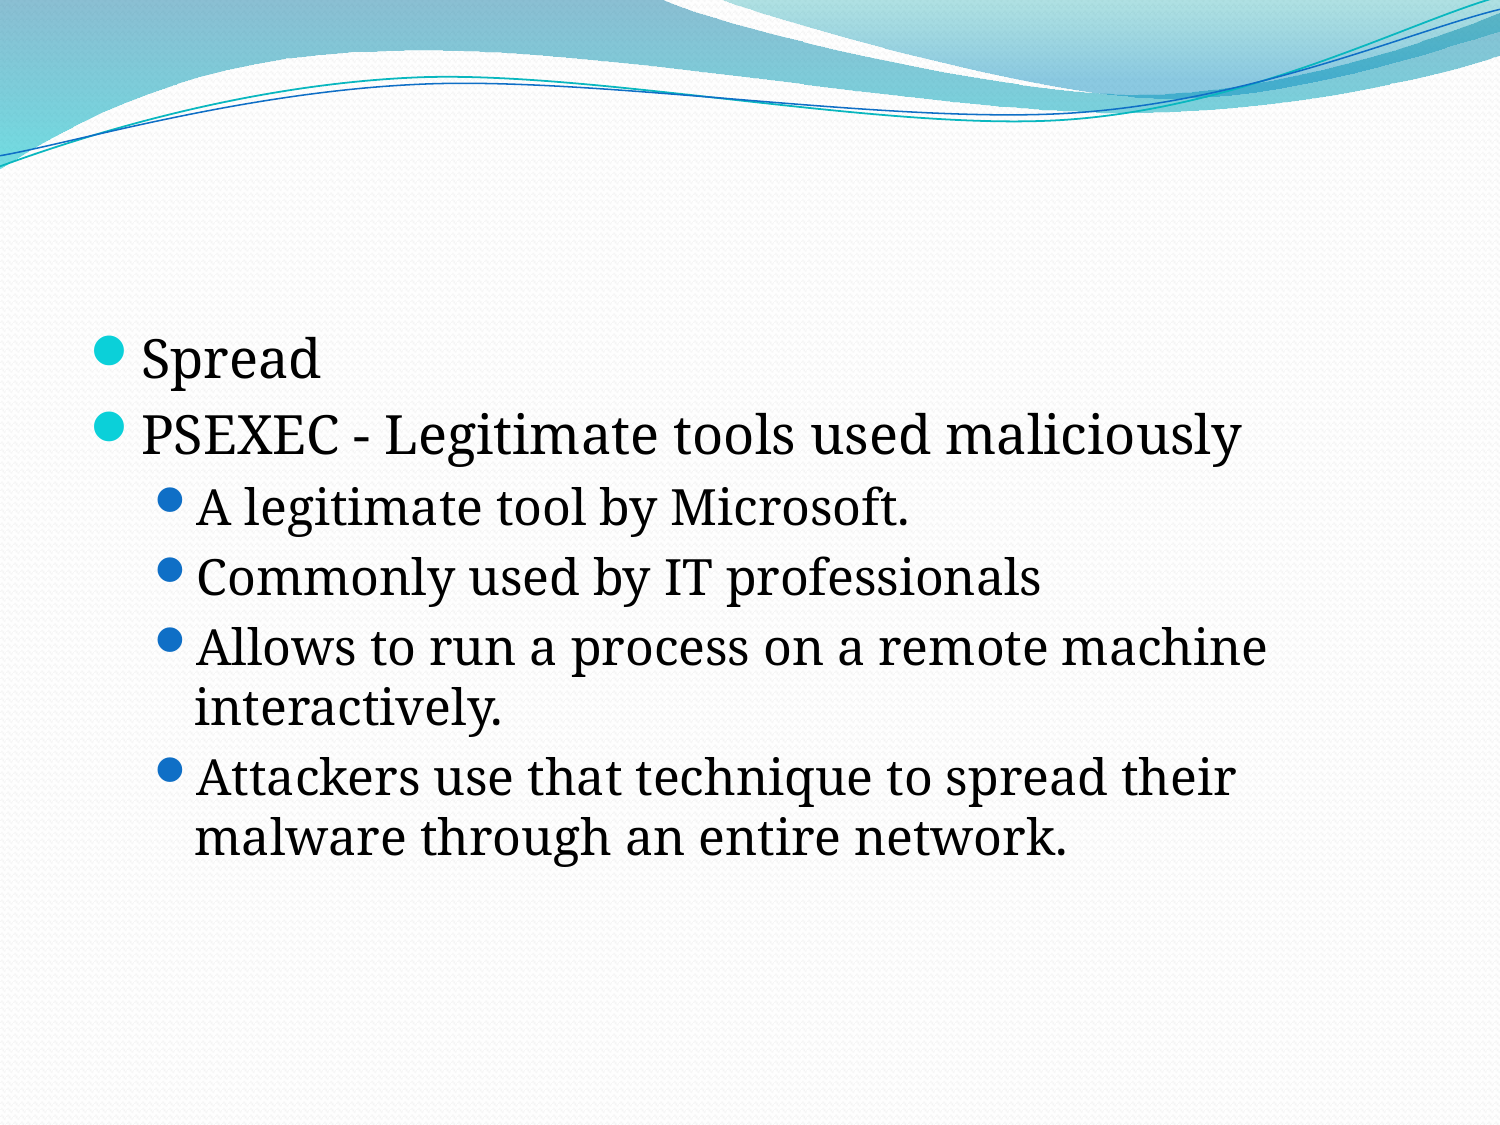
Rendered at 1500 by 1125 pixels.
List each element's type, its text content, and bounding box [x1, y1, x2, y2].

list Spread PSEXEC - Legitimate tools used maliciously A legitimate tool by Microsoft. Commonly used by IT professionals Allows to run a process on a remote machine interactively. Attackers use that technique to spread their malware through an entire network. [75, 317, 1425, 1038]
